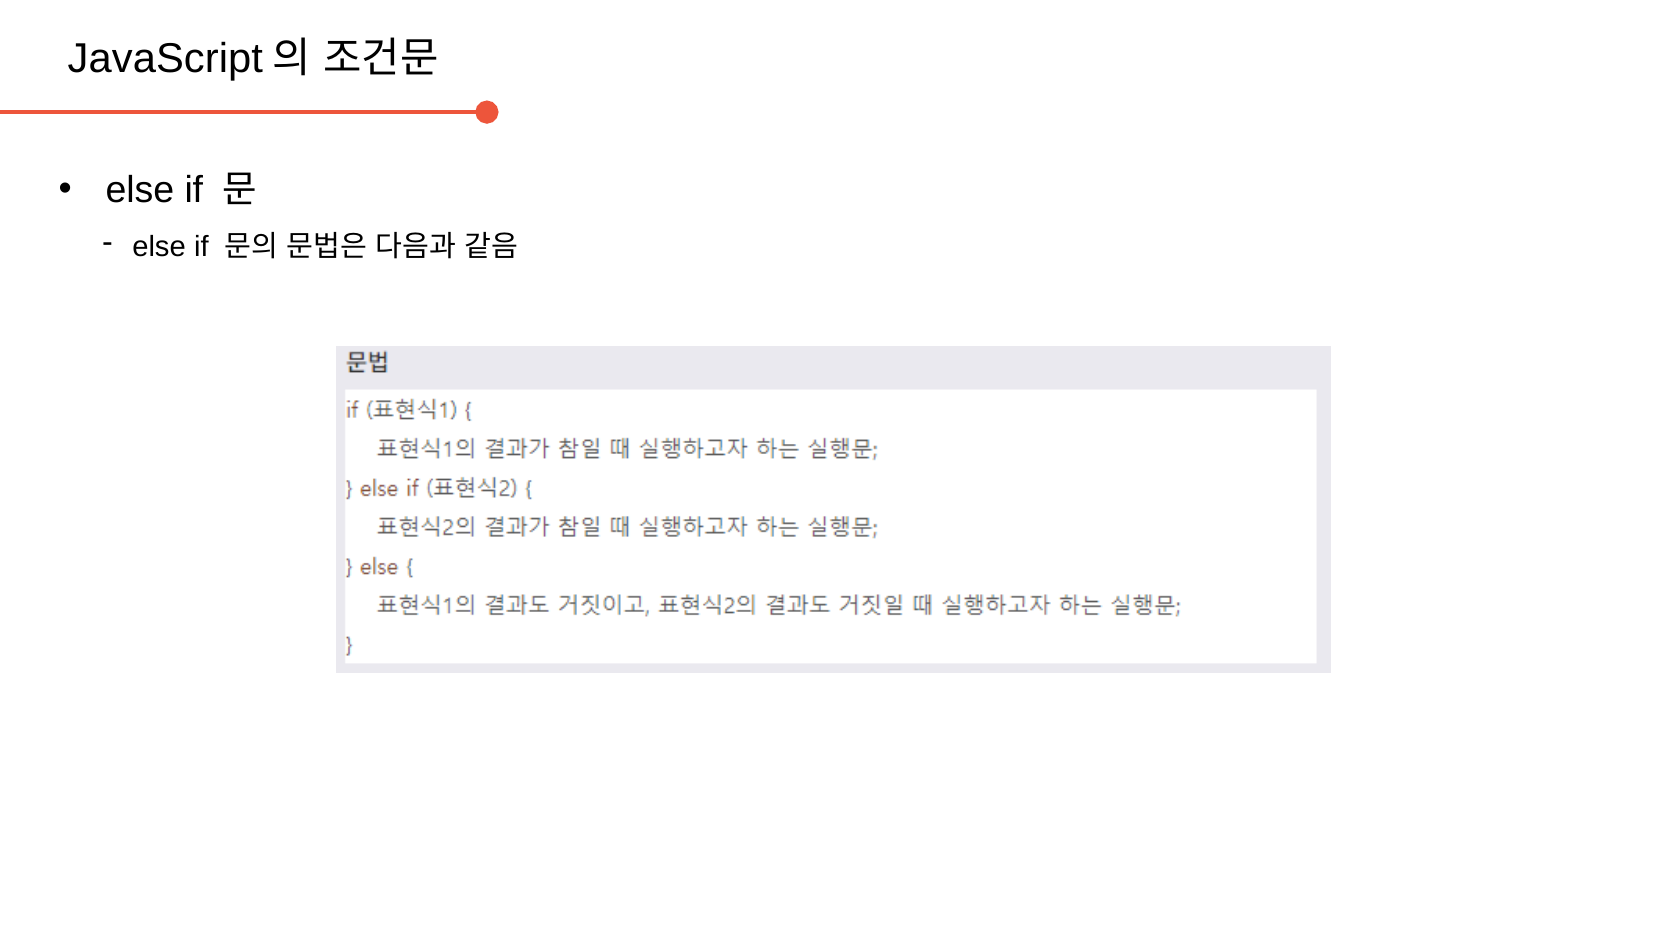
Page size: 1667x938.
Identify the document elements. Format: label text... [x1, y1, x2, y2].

picture [336, 346, 1331, 673]
text_box else if 문 else if 문의 문법은 다음과 같음 [43, 135, 1616, 271]
text_box JavaScript의 조건문 [52, 23, 964, 88]
